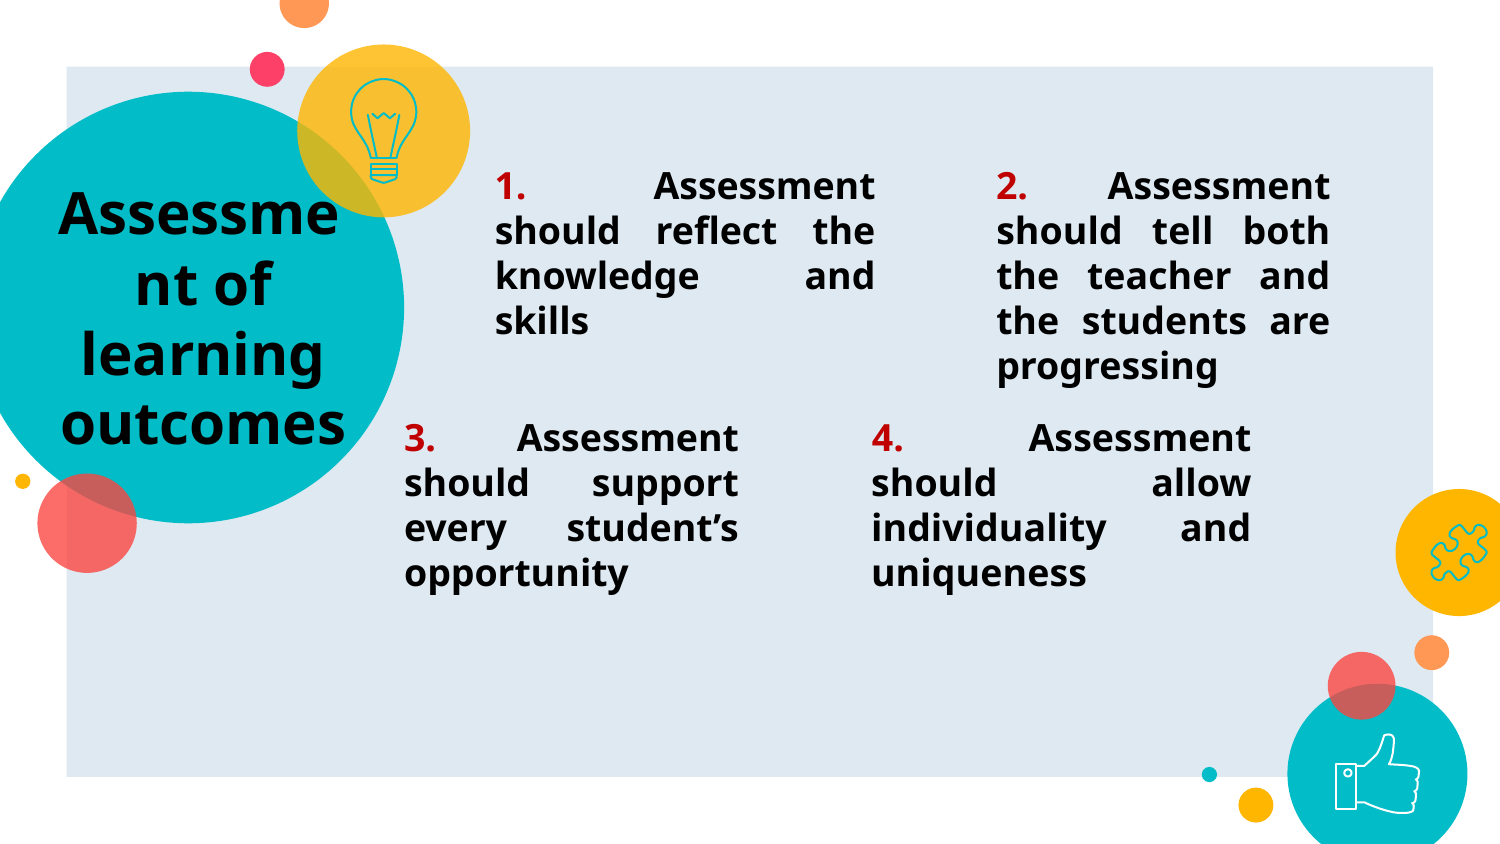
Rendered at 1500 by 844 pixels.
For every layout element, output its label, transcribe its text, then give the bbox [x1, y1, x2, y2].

text_box 1. Assessment should reflect the knowledge and skills [492, 159, 877, 342]
text_box 2. Assessment should tell both the teacher and the students are progressing [994, 159, 1332, 387]
title Assessment of learning outcomes [23, 100, 375, 533]
text_box 4. Assessment should allow individuality and uniqueness [869, 411, 1253, 594]
text_box 3. Assessment should support every student’s opportunity [402, 411, 740, 594]
